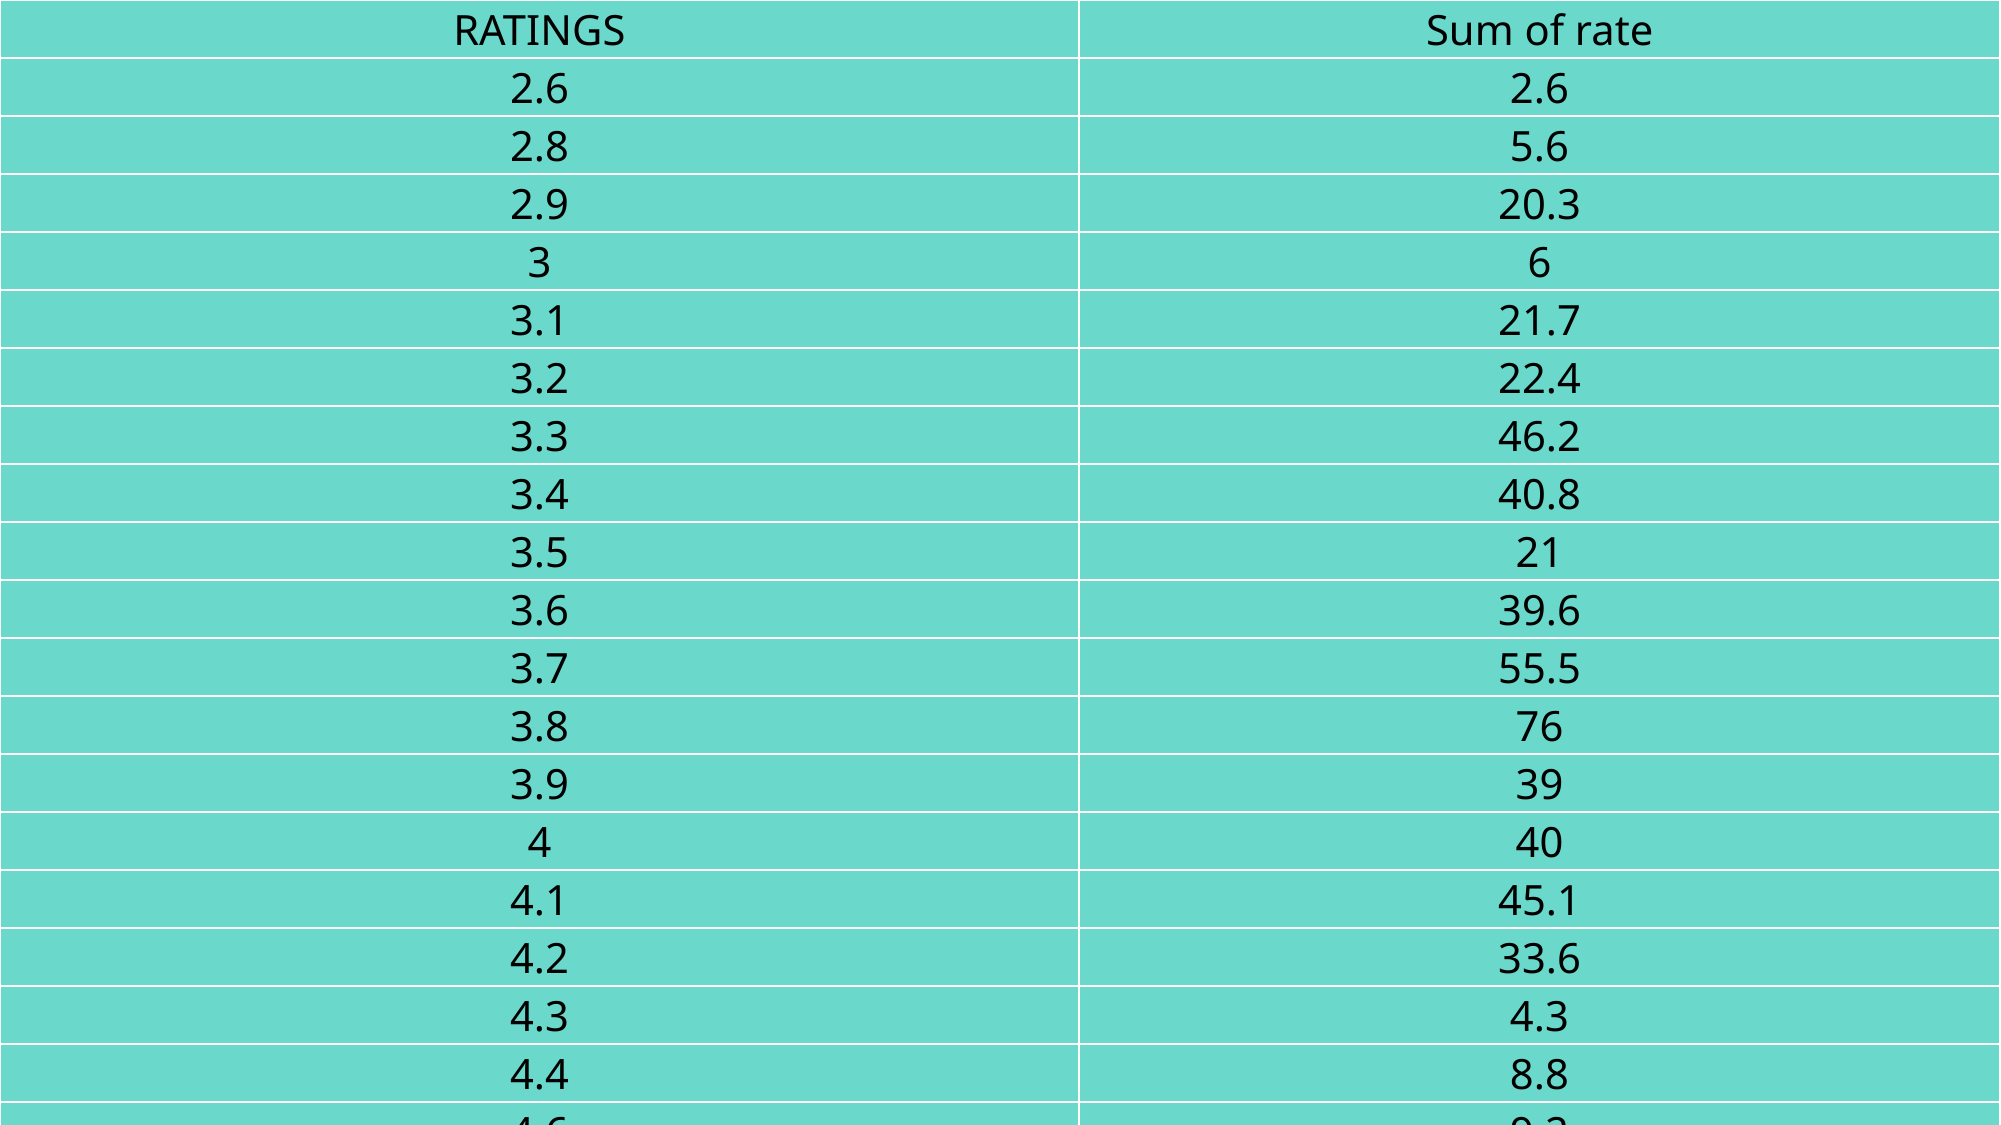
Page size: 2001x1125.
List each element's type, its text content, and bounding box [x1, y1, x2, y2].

table_cell 39 [1080, 755, 1999, 811]
table_cell 2.6 [1080, 59, 1999, 115]
table_cell 40.8 [1080, 465, 1999, 521]
table_cell 3.2 [1, 349, 1078, 405]
table_cell 6 [1080, 233, 1999, 289]
table_cell 5.6 [1080, 117, 1999, 173]
table_cell 40 [1080, 813, 1999, 869]
table_cell 3.9 [1, 755, 1078, 811]
table_cell 4.6 [1, 1103, 1078, 1125]
table_cell 3.4 [1, 465, 1078, 521]
table_cell 3.5 [1, 523, 1078, 579]
table_cell 8.8 [1080, 1045, 1999, 1101]
table_cell 4.3 [1080, 987, 1999, 1043]
table_cell 45.1 [1080, 871, 1999, 927]
table_cell 3.6 [1, 581, 1078, 637]
table_cell 20.3 [1080, 175, 1999, 231]
table_cell 39.6 [1080, 581, 1999, 637]
table_cell 21.7 [1080, 291, 1999, 347]
table_cell 46.2 [1080, 407, 1999, 463]
table_cell 76 [1080, 697, 1999, 753]
table_header RATINGS [1, 1, 1078, 57]
table_cell 4.1 [1, 871, 1078, 927]
table_cell 3.1 [1, 291, 1078, 347]
table_cell 4 [1, 813, 1078, 869]
table_cell 2.8 [1, 117, 1078, 173]
table_cell 4.4 [1, 1045, 1078, 1101]
table_cell 33.6 [1080, 929, 1999, 985]
table_cell 3 [1, 233, 1078, 289]
table_cell 55.5 [1080, 639, 1999, 695]
table_cell 4.2 [1, 929, 1078, 985]
table_cell 22.4 [1080, 349, 1999, 405]
table_cell 3.8 [1, 697, 1078, 753]
table_cell 2.6 [1, 59, 1078, 115]
table_cell 9.2 [1080, 1103, 1999, 1125]
table_cell 3.7 [1, 639, 1078, 695]
table_cell 2.9 [1, 175, 1078, 231]
table_cell 3.3 [1, 407, 1078, 463]
table_cell 4.3 [1, 987, 1078, 1043]
table_cell 21 [1080, 523, 1999, 579]
table_header Sum of rate [1080, 1, 1999, 57]
